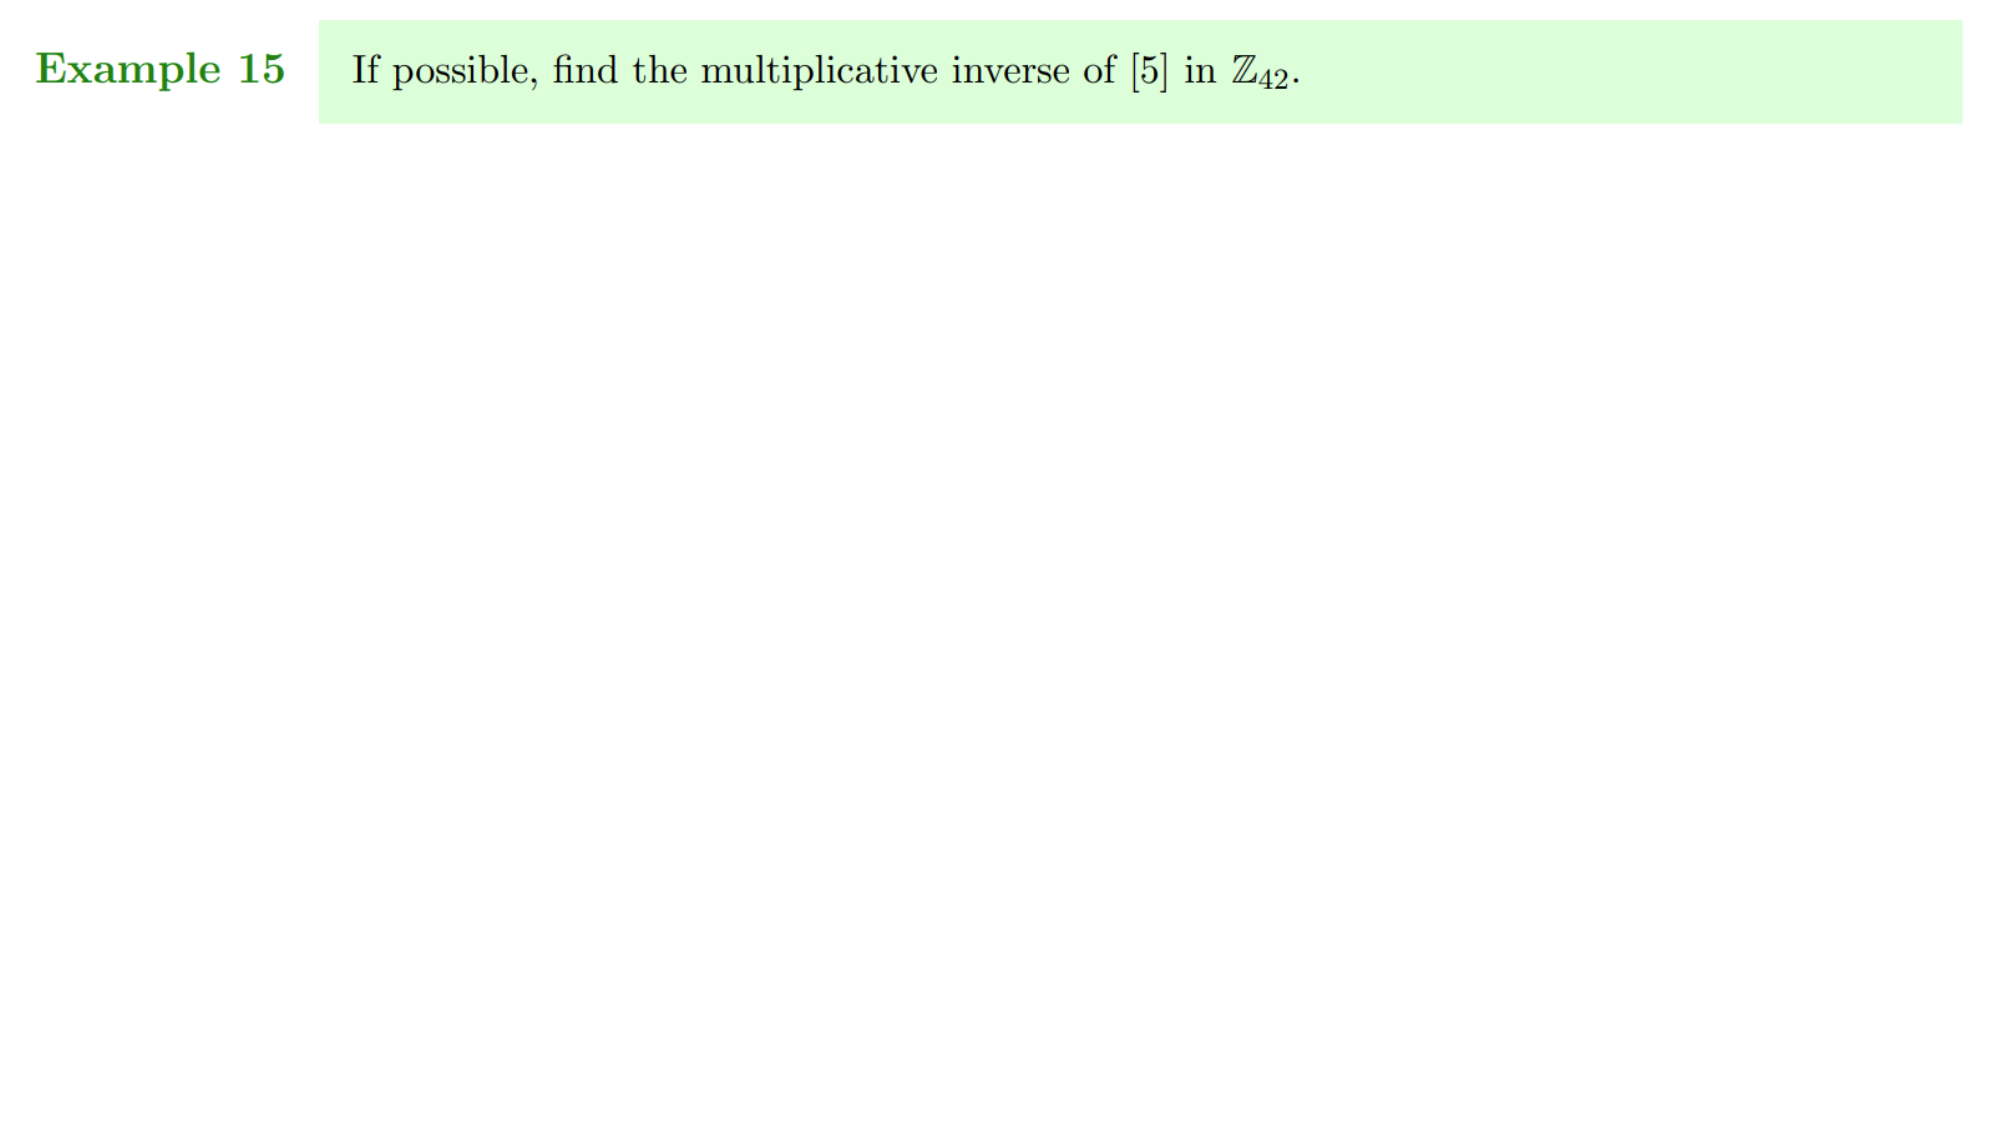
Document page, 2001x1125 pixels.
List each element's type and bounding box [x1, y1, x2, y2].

picture [0, 0, 2000, 787]
